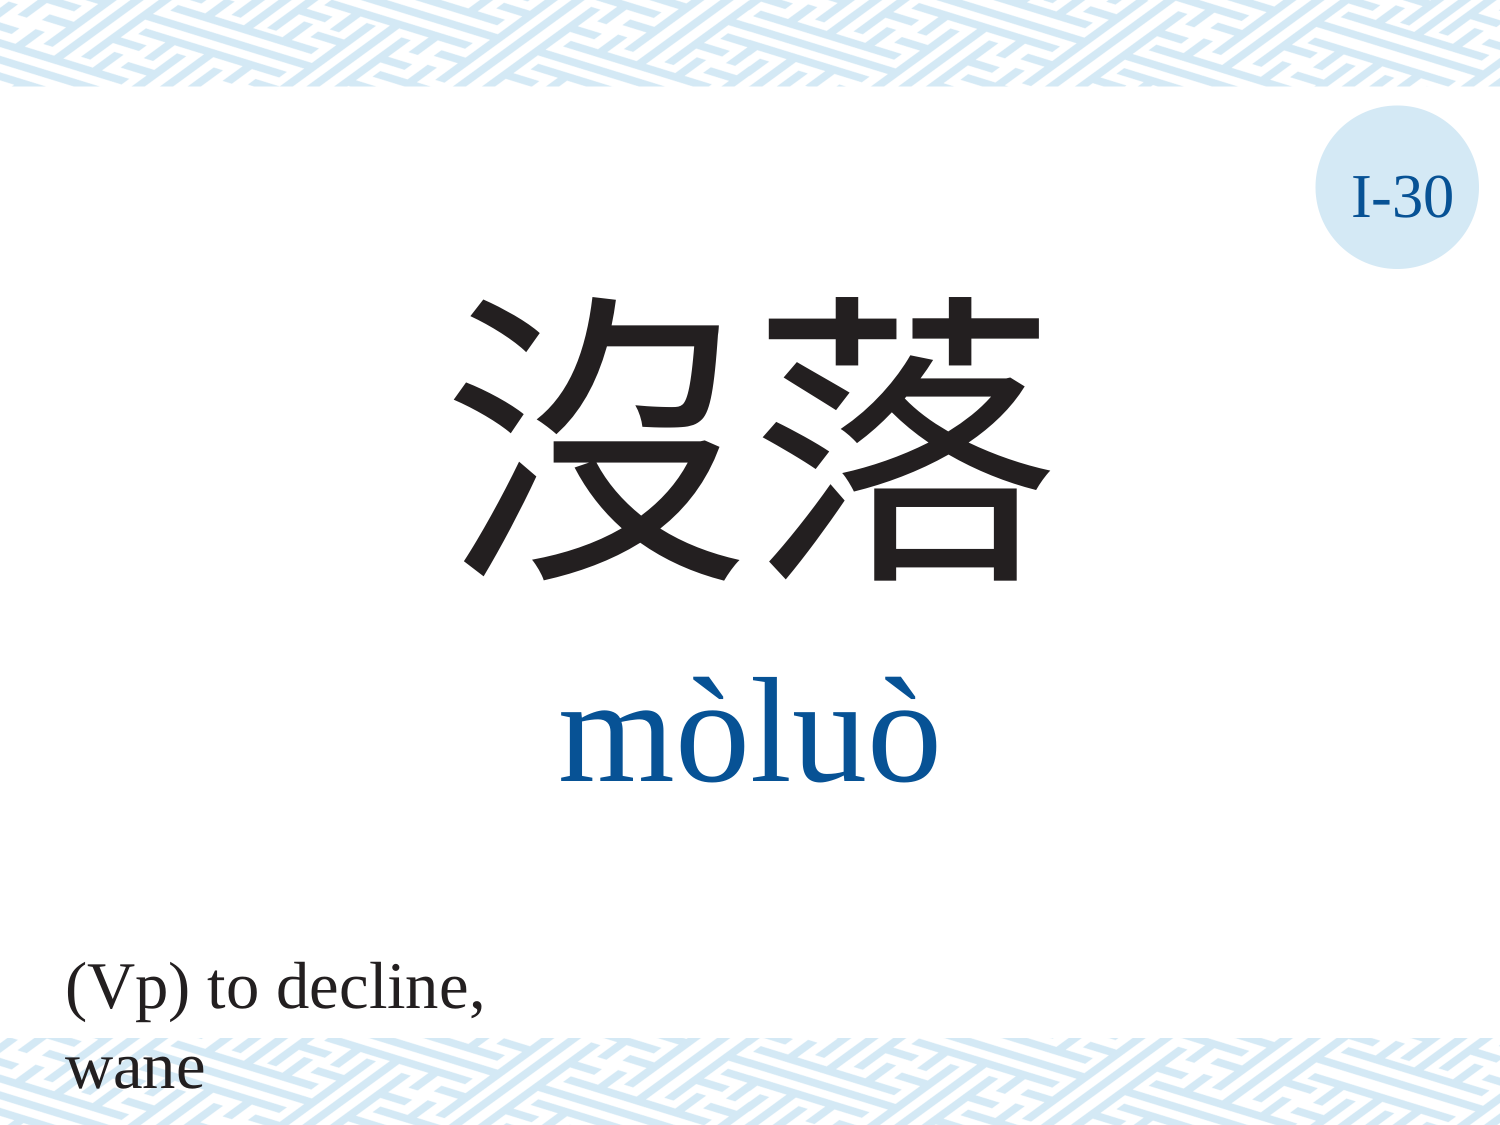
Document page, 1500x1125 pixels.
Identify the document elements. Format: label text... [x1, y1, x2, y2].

text_box (Vp) to decline, wane [62, 942, 645, 1103]
text_box I-30 沒落 mòluò [439, 154, 1456, 812]
picture [0, 0, 1500, 1125]
